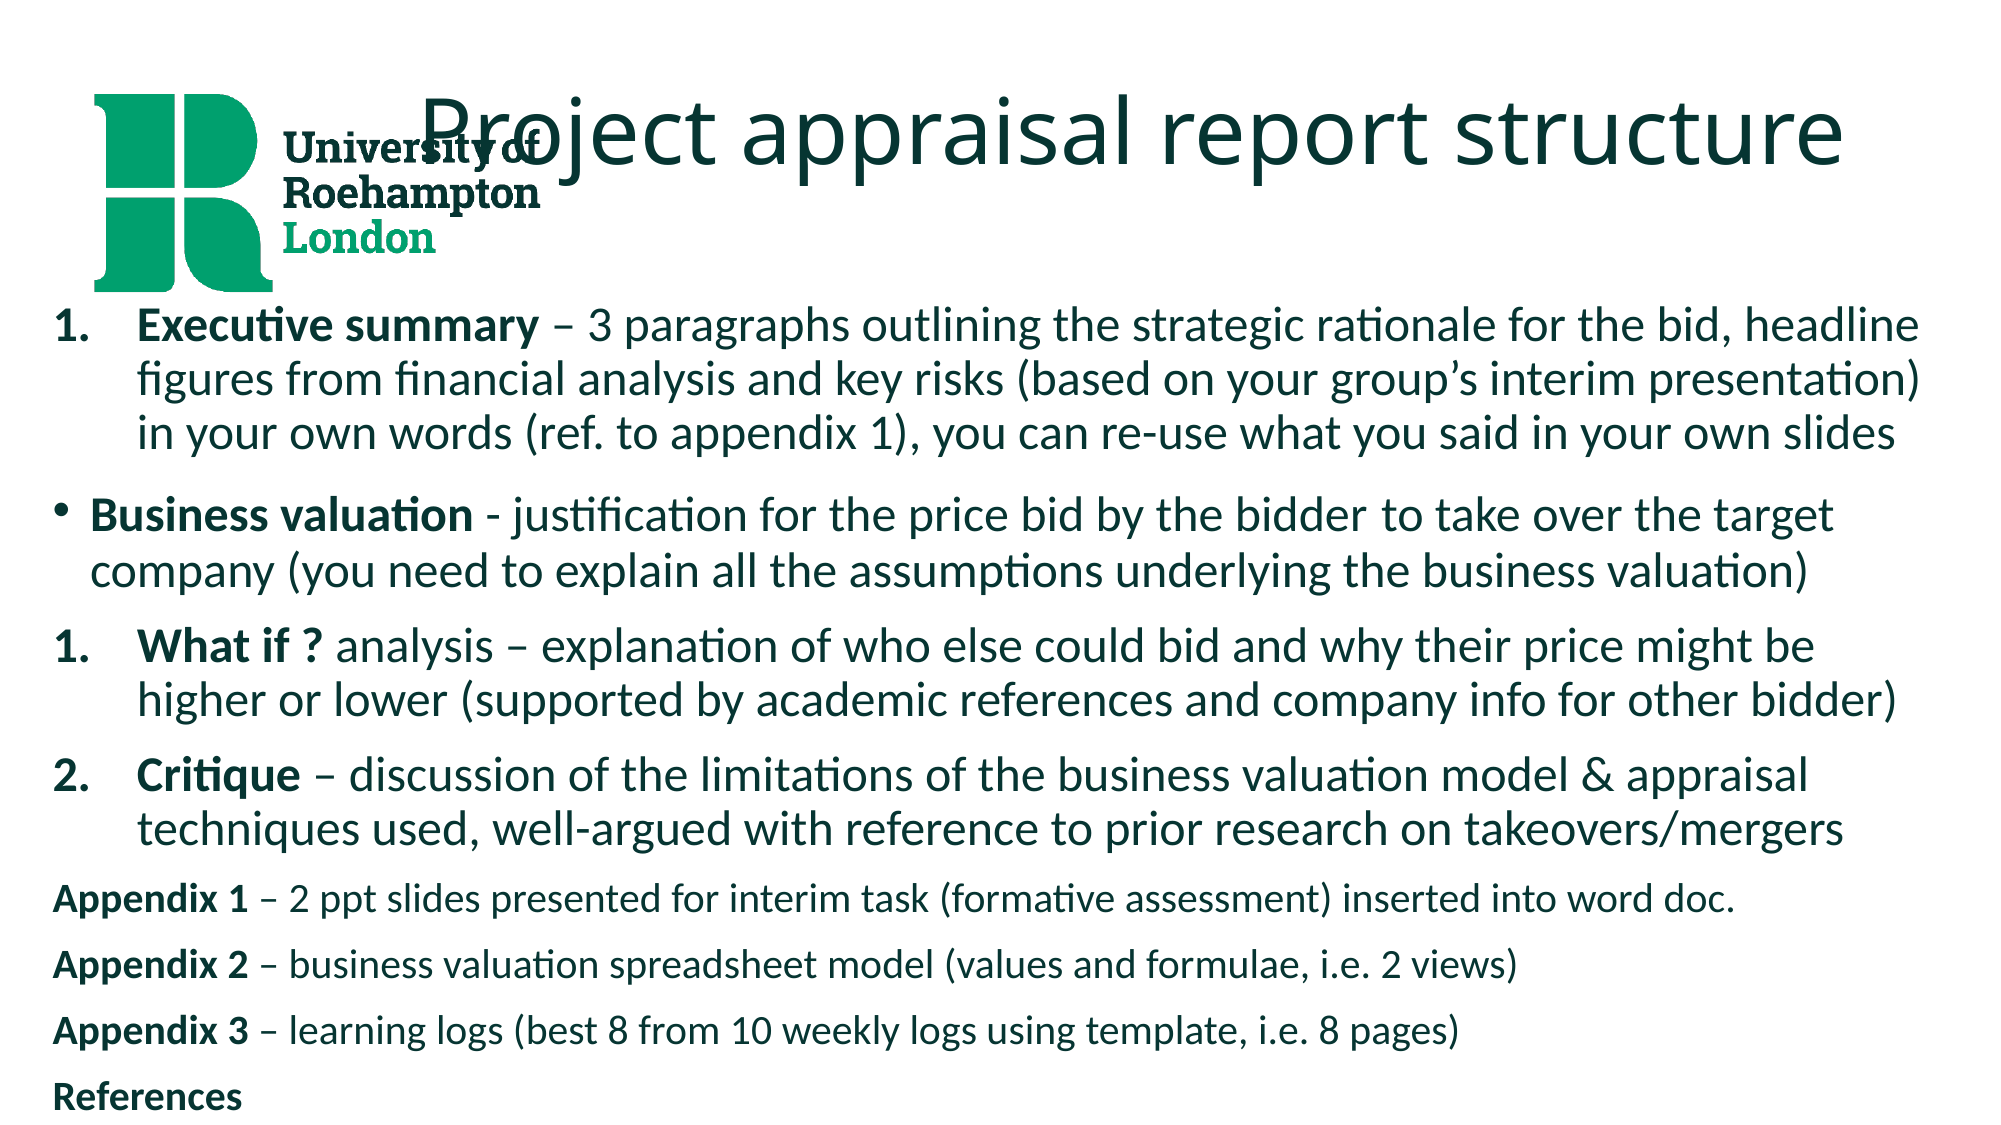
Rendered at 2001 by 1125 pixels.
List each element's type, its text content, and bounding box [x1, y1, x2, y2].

picture [0, 0, 634, 386]
title Project appraisal report structure [137, 26, 1863, 244]
list Executive summary – 3 paragraphs outlining the strategic rationale for the bid, headline figures from financial analysis and key risks (based on your group’s interim presentation) in your own words (ref. to appendix 1), you can re-use what you said in your own slides Business valuation - justification for the price bid by the bidder to take over the target company (you need to explain all the assumptions underlying the business valuation) What if ? analysis – explanation of who else could bid and why their price might be higher or lower (supported by academic references and company info for other bidder) Critique – discussion of the limitations of the business valuation model & appraisal techniques used, well-argued with reference to prior research on takeovers/mergers Appendix 1 – 2 ppt slides presented for interim task (formative assessment) inserted into word doc. Appendix 2 – business valuation spreadsheet model (values and formulae, i.e. 2 views) Appendix 3 – learning logs (best 8 from 10 weekly logs using template, i.e. 8 pages) References [37, 291, 1963, 1125]
